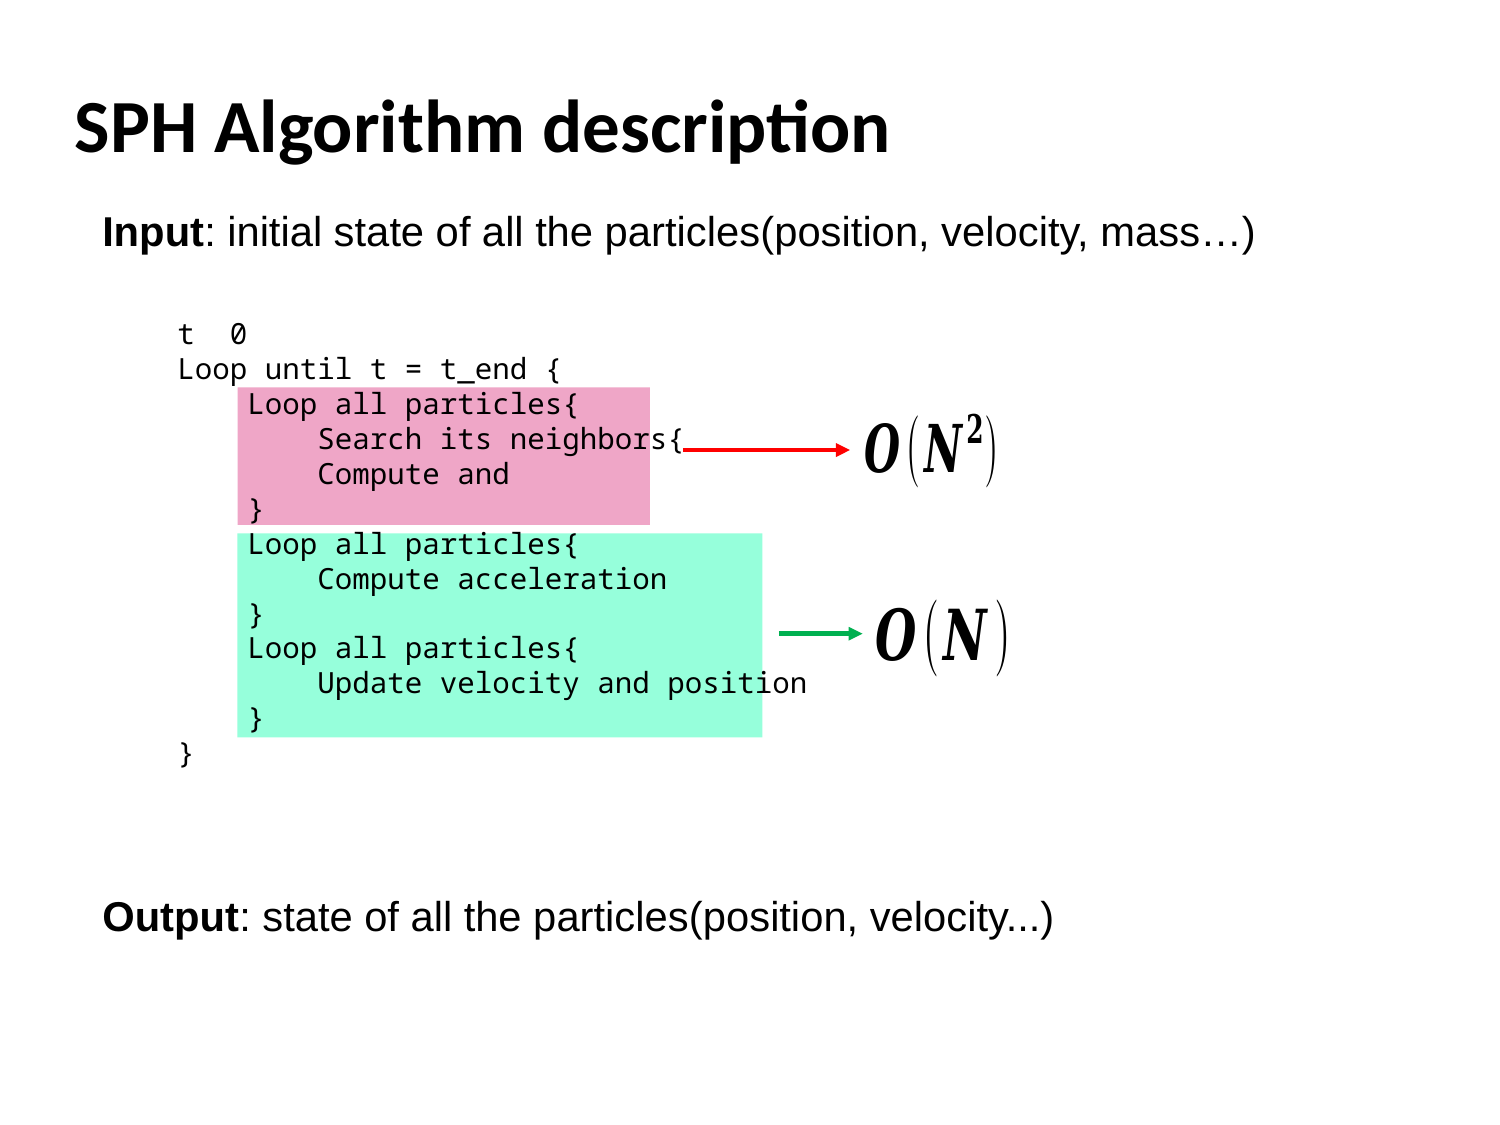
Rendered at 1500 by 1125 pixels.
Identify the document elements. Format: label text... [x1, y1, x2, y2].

title SPH Algorithm description [59, 62, 1439, 188]
text_box [237, 533, 763, 738]
text_box [237, 387, 650, 525]
